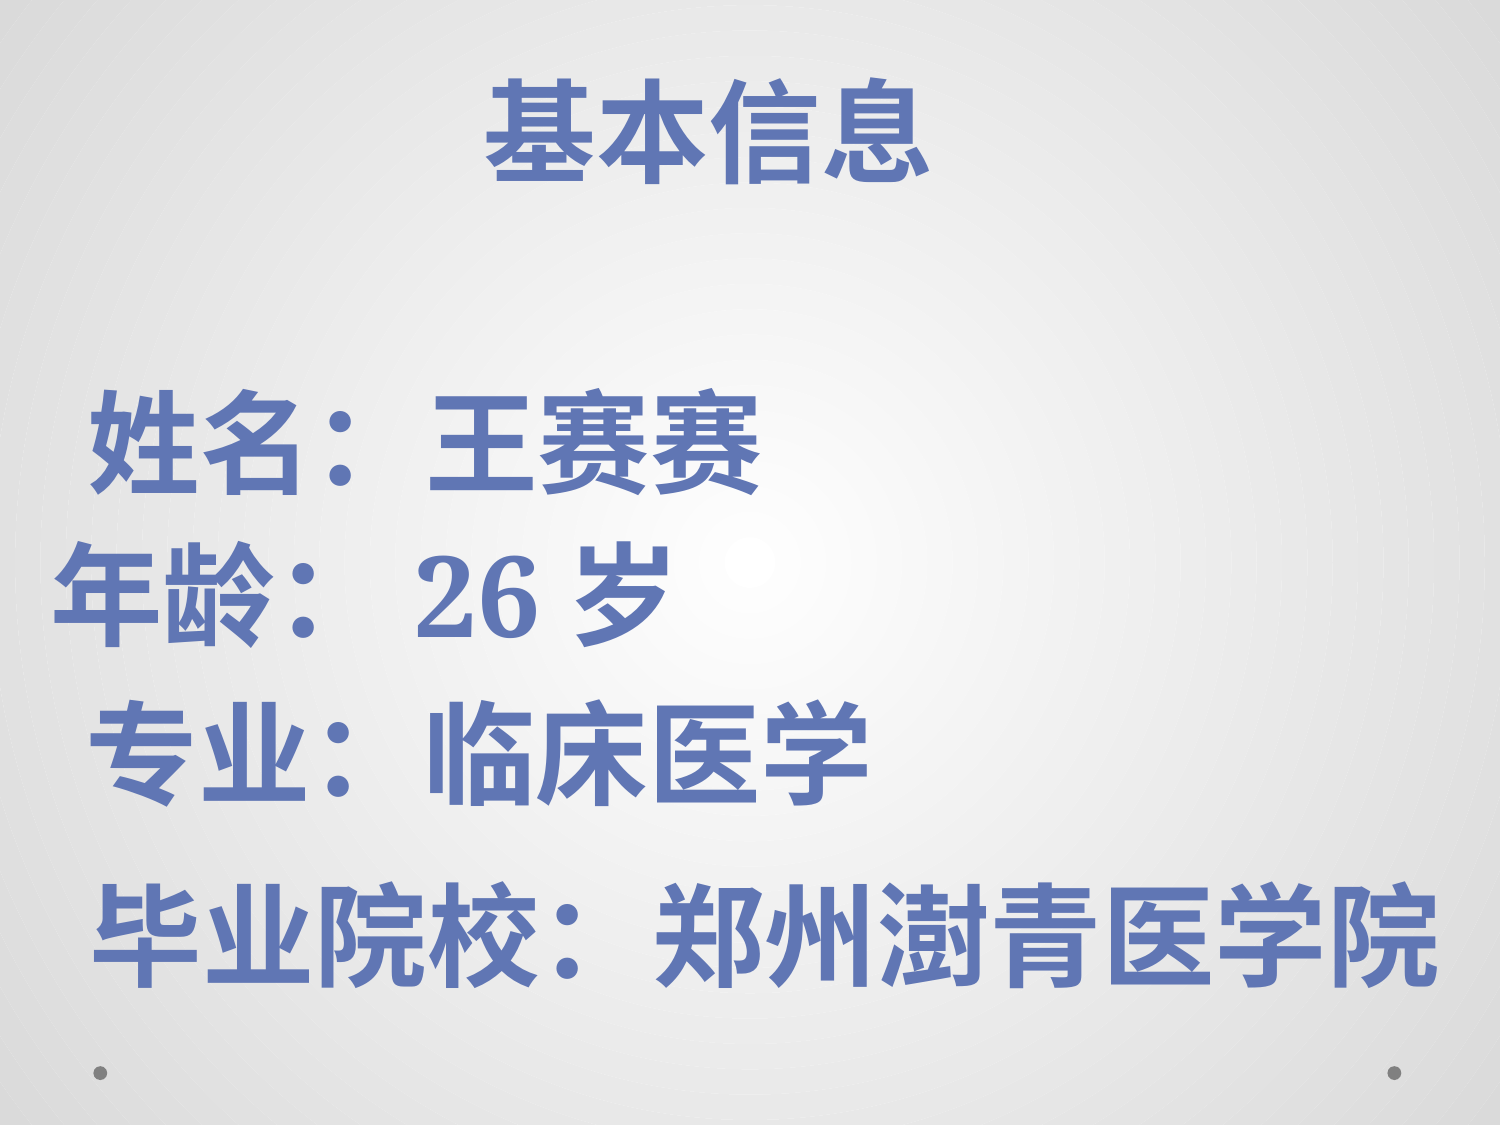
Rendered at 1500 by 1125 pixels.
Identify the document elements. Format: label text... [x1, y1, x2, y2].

text_box 毕业院校：郑州澍青医学院 [74, 858, 1455, 1009]
text_box 姓名：王赛赛 [64, 365, 786, 516]
text_box 年龄：26岁 [35, 517, 696, 668]
text_box 基本信息 [206, 54, 1211, 205]
text_box 专业：临床医学 [70, 676, 889, 827]
